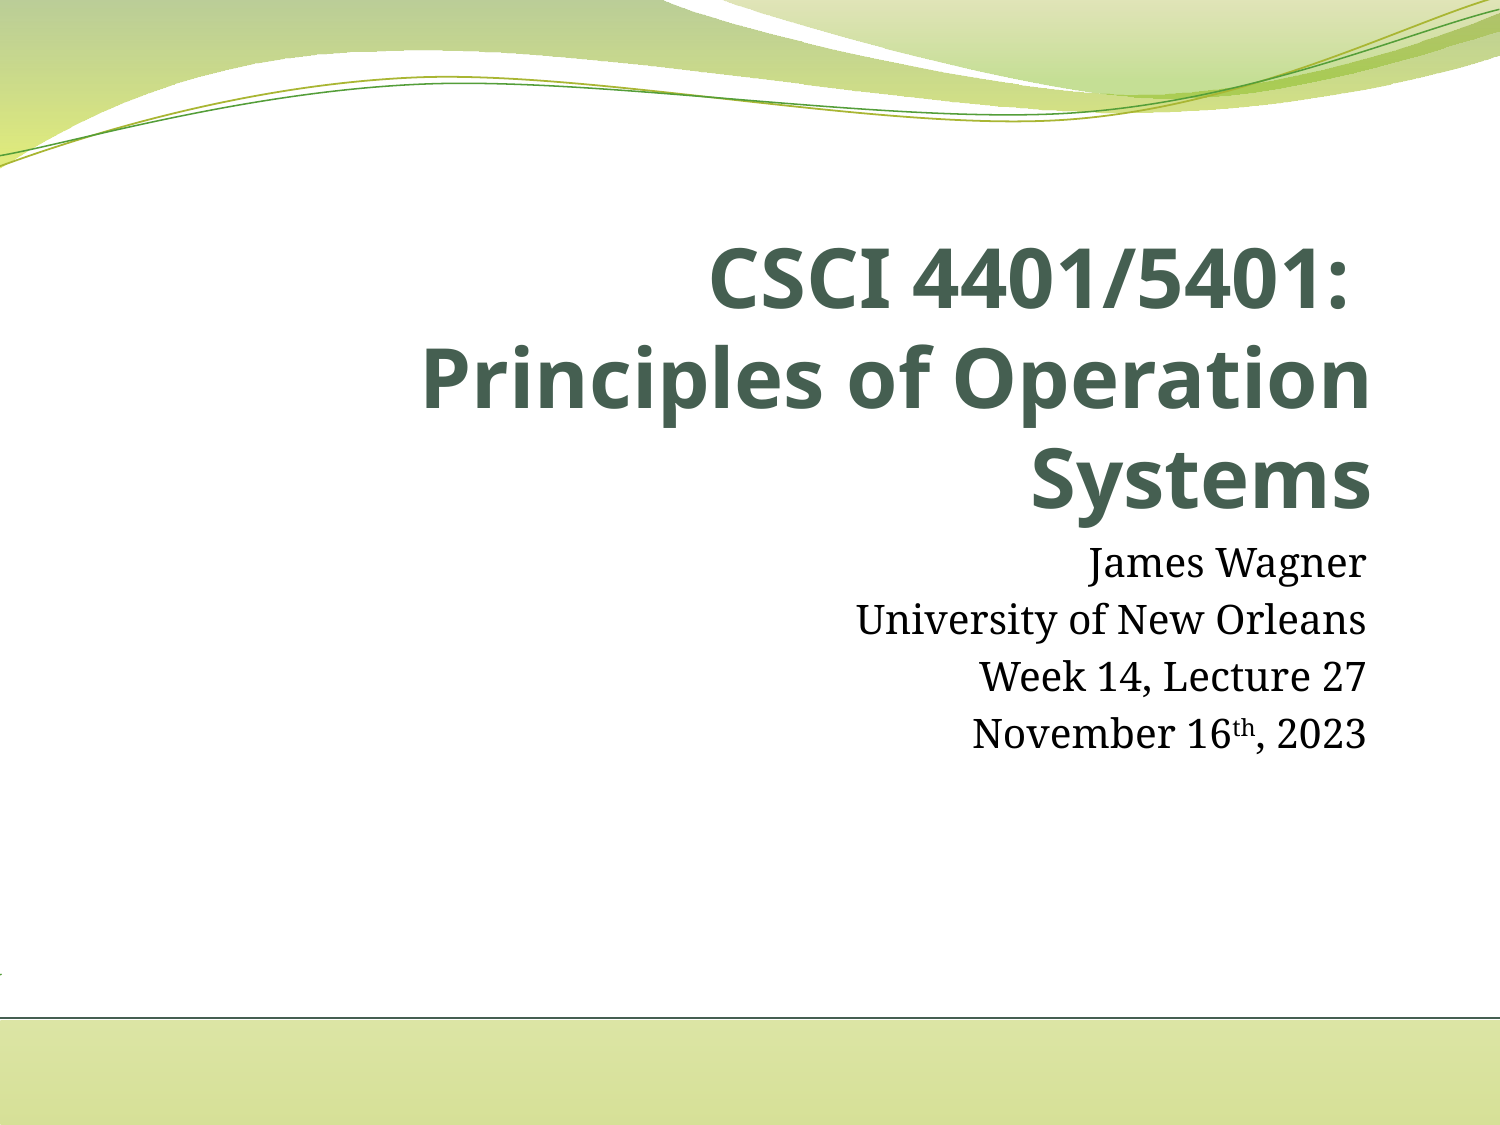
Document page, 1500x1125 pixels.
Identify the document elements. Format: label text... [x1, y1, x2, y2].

title CSCI 4401/5401: Principles of Operation Systems [87, 224, 1376, 525]
subtitle James Wagner University of New Orleans Week 14, Lecture 27 November 16th, 2023 [87, 529, 1376, 818]
